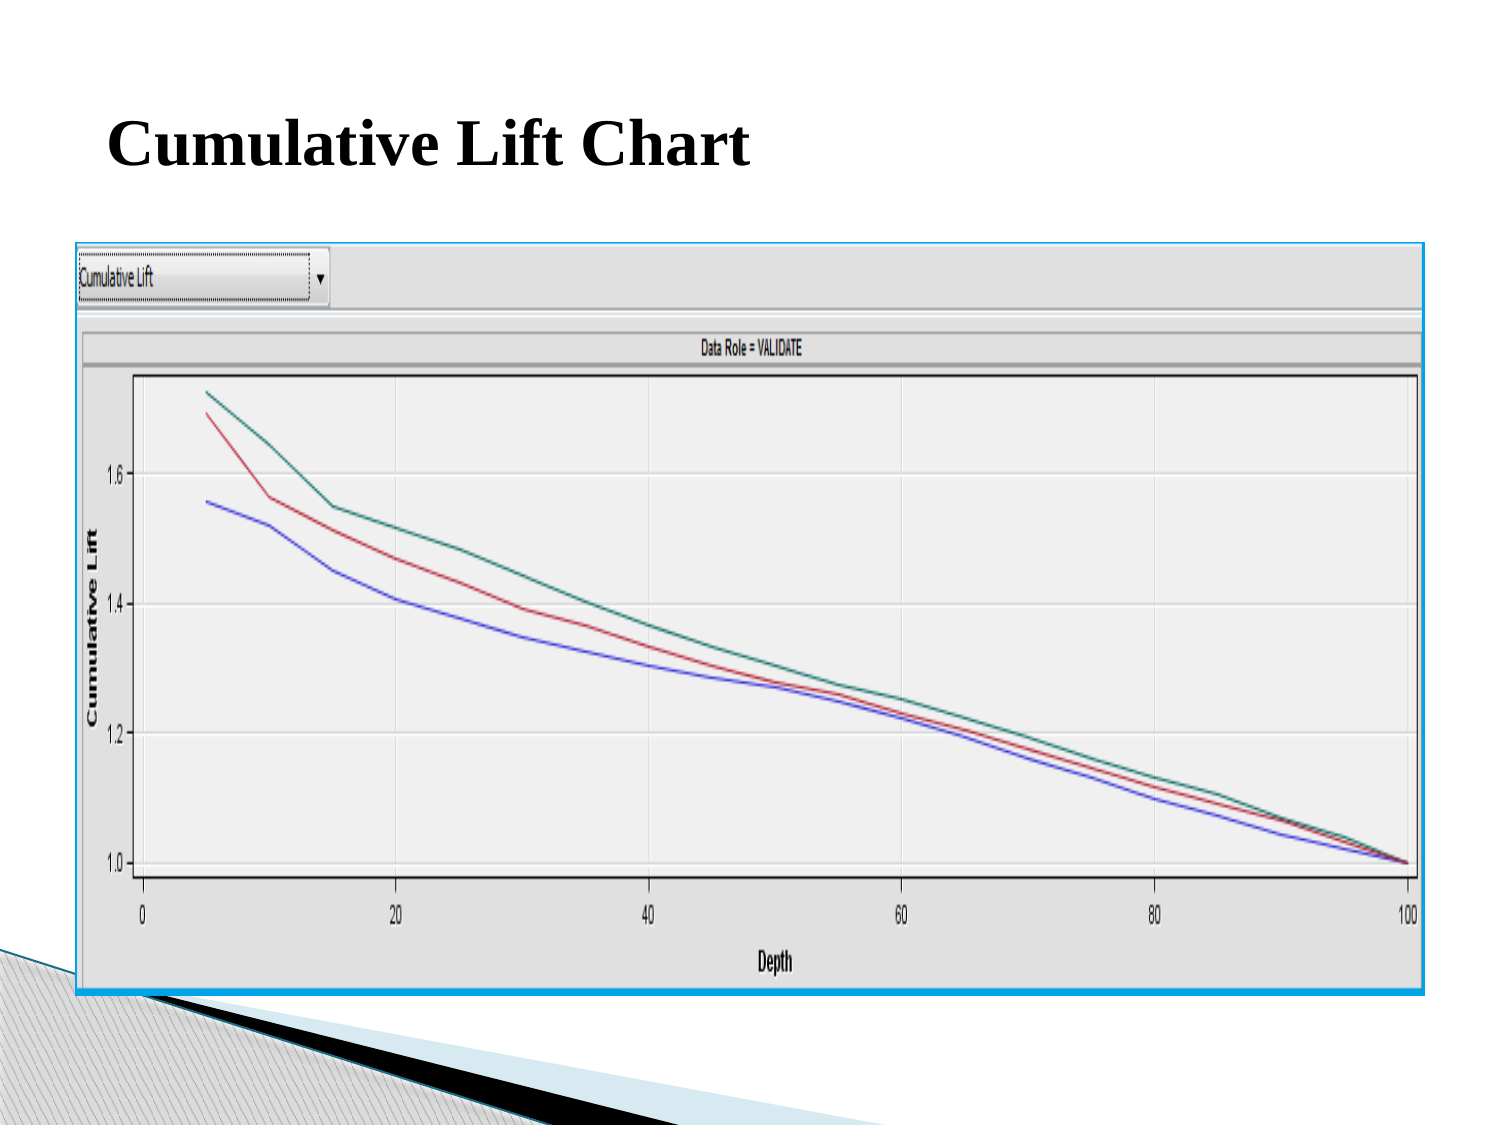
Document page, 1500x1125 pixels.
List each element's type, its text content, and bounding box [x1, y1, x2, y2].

picture [78, 244, 1421, 988]
title Cumulative Lift Chart [75, 45, 1425, 233]
